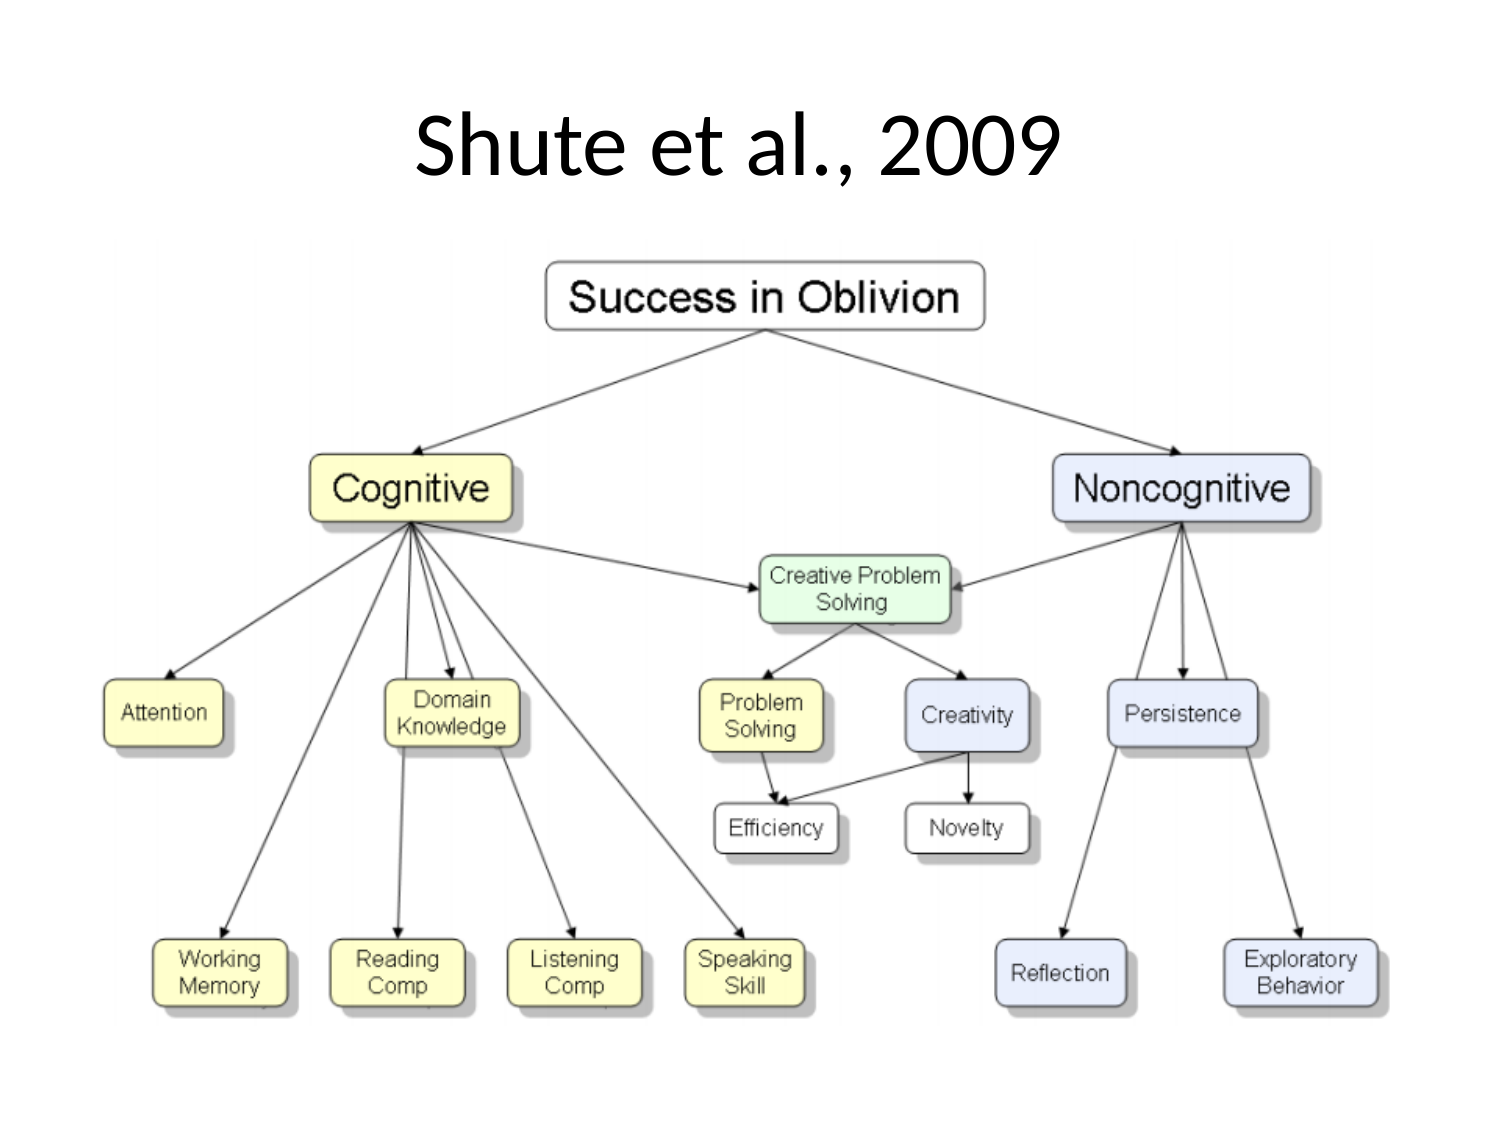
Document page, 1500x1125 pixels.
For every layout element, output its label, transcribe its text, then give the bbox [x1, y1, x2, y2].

picture [95, 224, 1405, 1037]
title Shute et al., 2009 [75, 45, 1425, 233]
